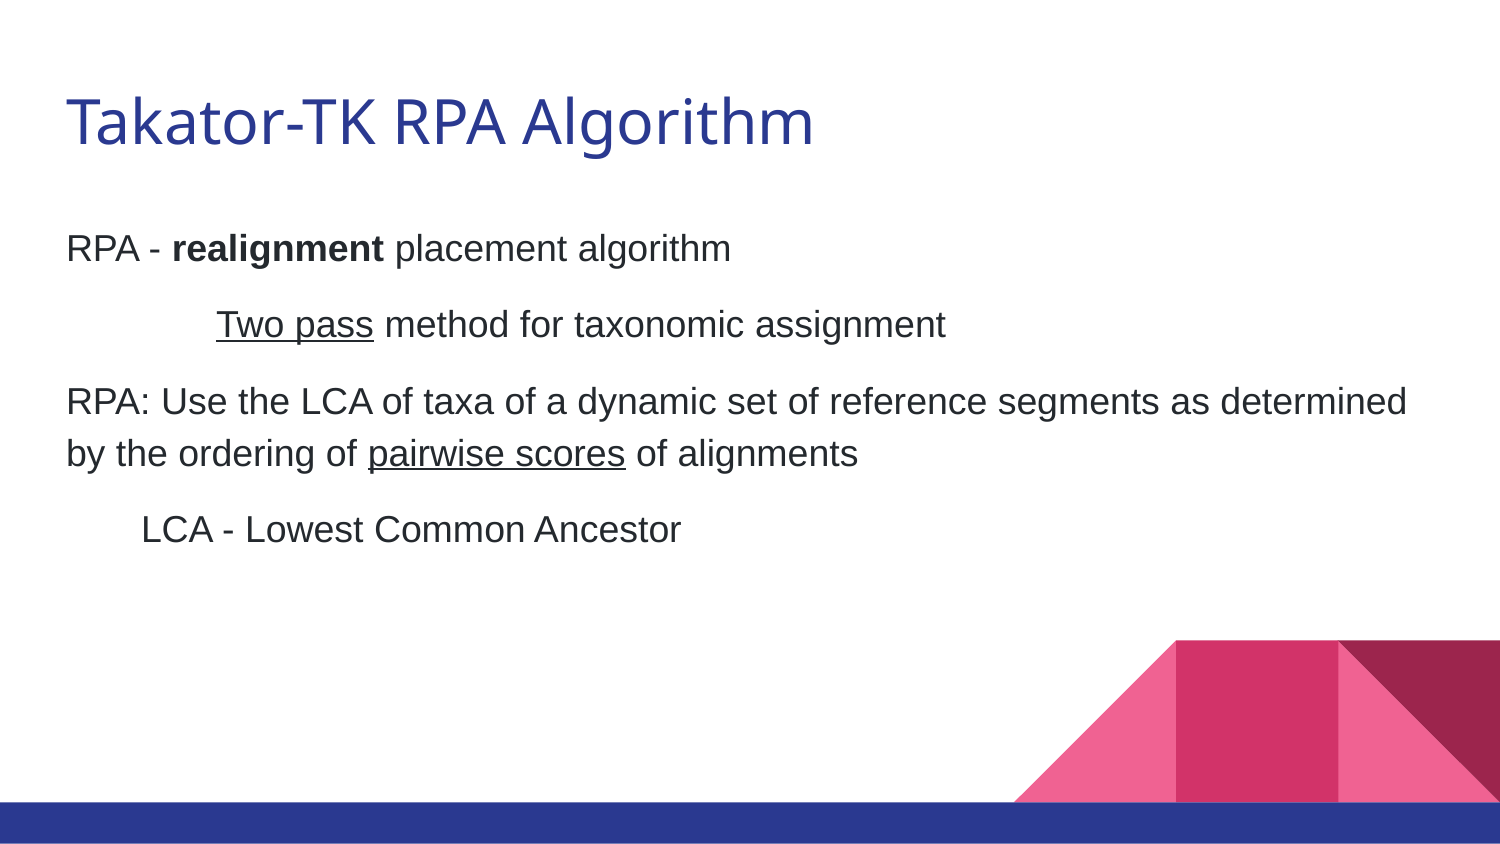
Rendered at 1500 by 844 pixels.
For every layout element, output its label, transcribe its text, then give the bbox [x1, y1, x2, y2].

title Takator-TK RPA Algorithm [51, 67, 1449, 167]
list RPA - realignment placement algorithm Two pass method for taxonomic assignment RPA: Use the LCA of taxa of a dynamic set of reference segments as determined by the ordering of pairwise scores of alignments LCA - Lowest Common Ancestor [51, 201, 1449, 750]
